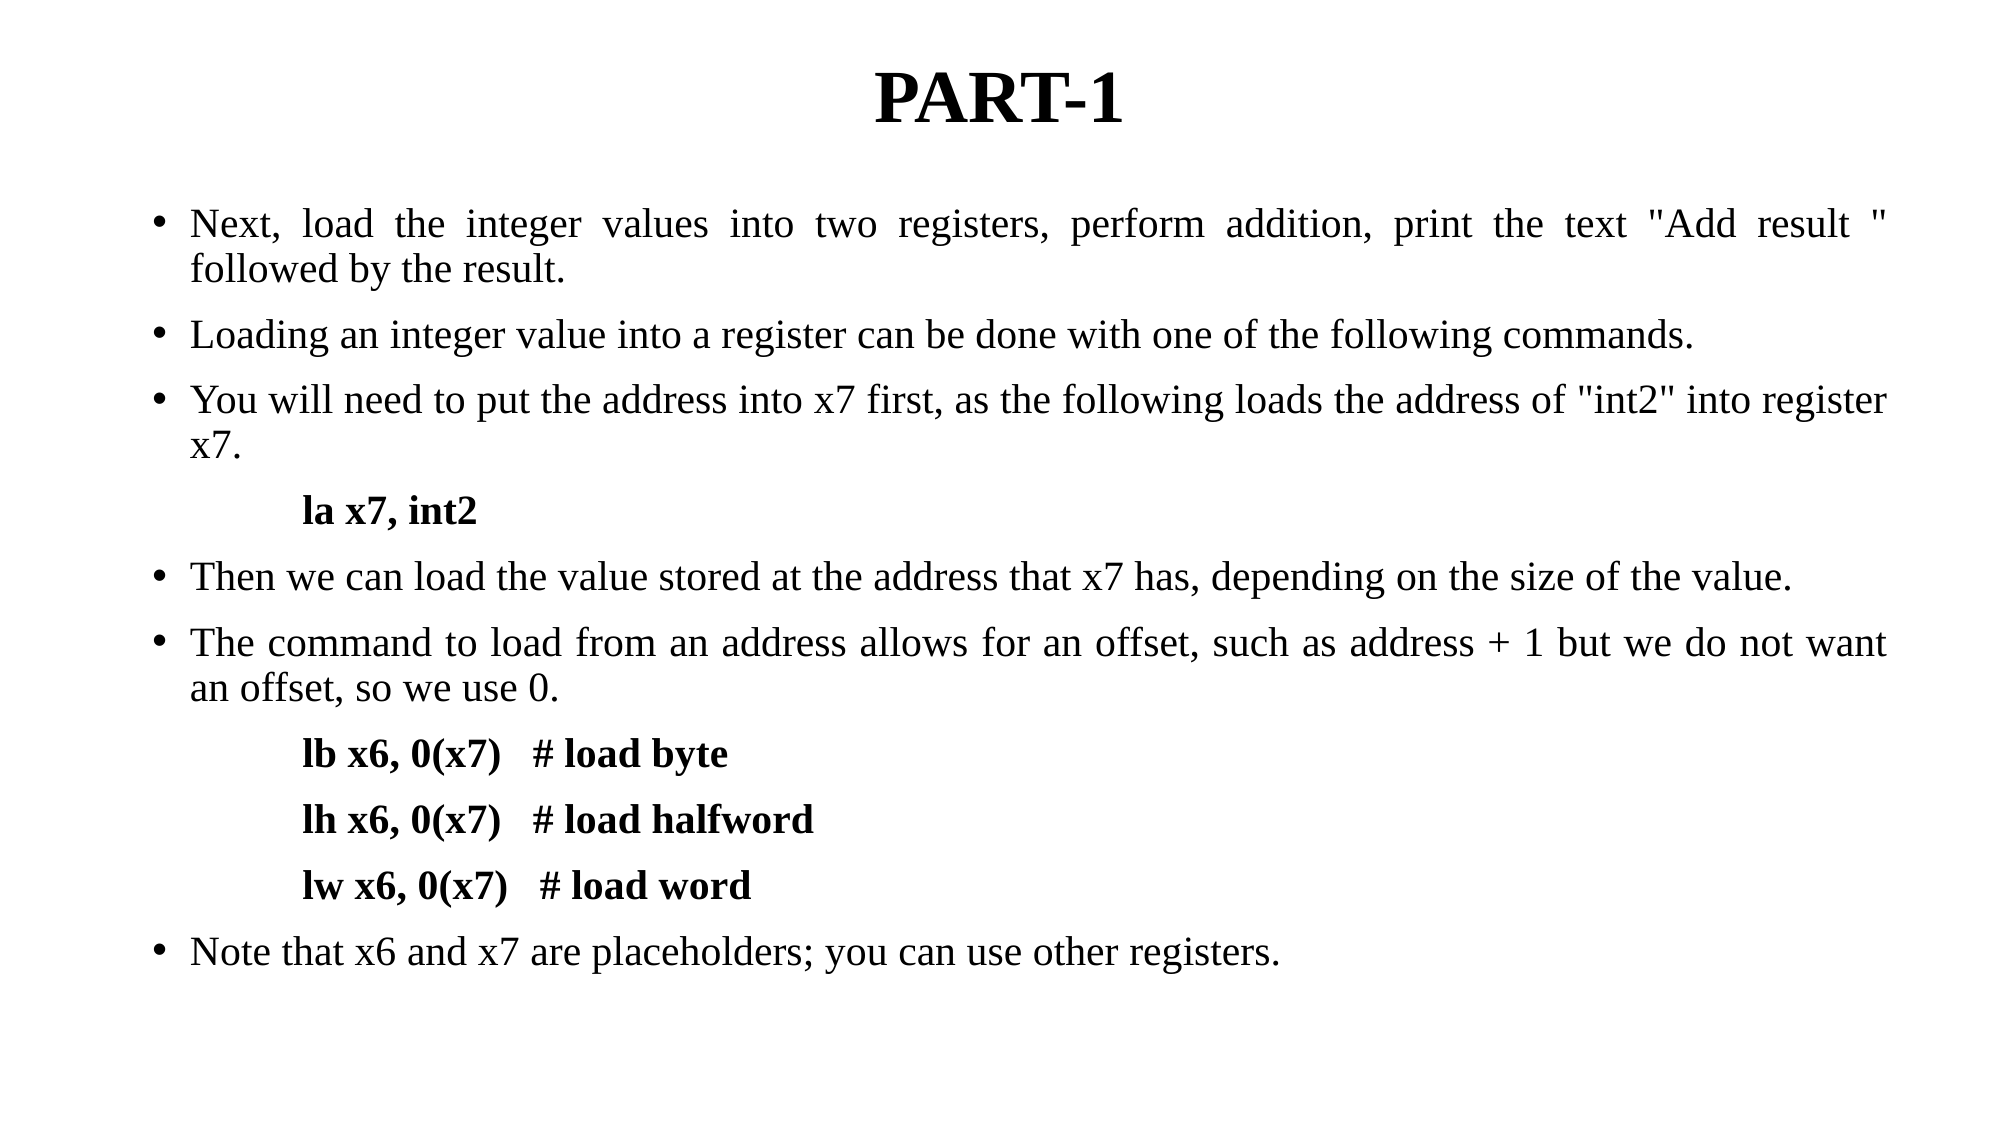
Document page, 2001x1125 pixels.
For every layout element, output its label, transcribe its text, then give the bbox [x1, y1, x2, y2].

title PART-1 [137, 47, 1863, 149]
list Next, load the integer values into two registers, perform addition, print the text "Add result " followed by the result. Loading an integer value into a register can be done with one of the following commands. You will need to put the address into x7 first, as the following loads the address of "int2" into register x7. la x7, int2 Then we can load the value stored at the address that x7 has, depending on the size of the value. The command to load from an address allows for an offset, such as address + 1 but we do not want an offset, so we use 0. lb x6, 0(x7) # load byte lh x6, 0(x7) # load halfword lw x6, 0(x7) # load word Note that x6 and x7 are placeholders; you can use other registers. [137, 193, 1905, 1041]
